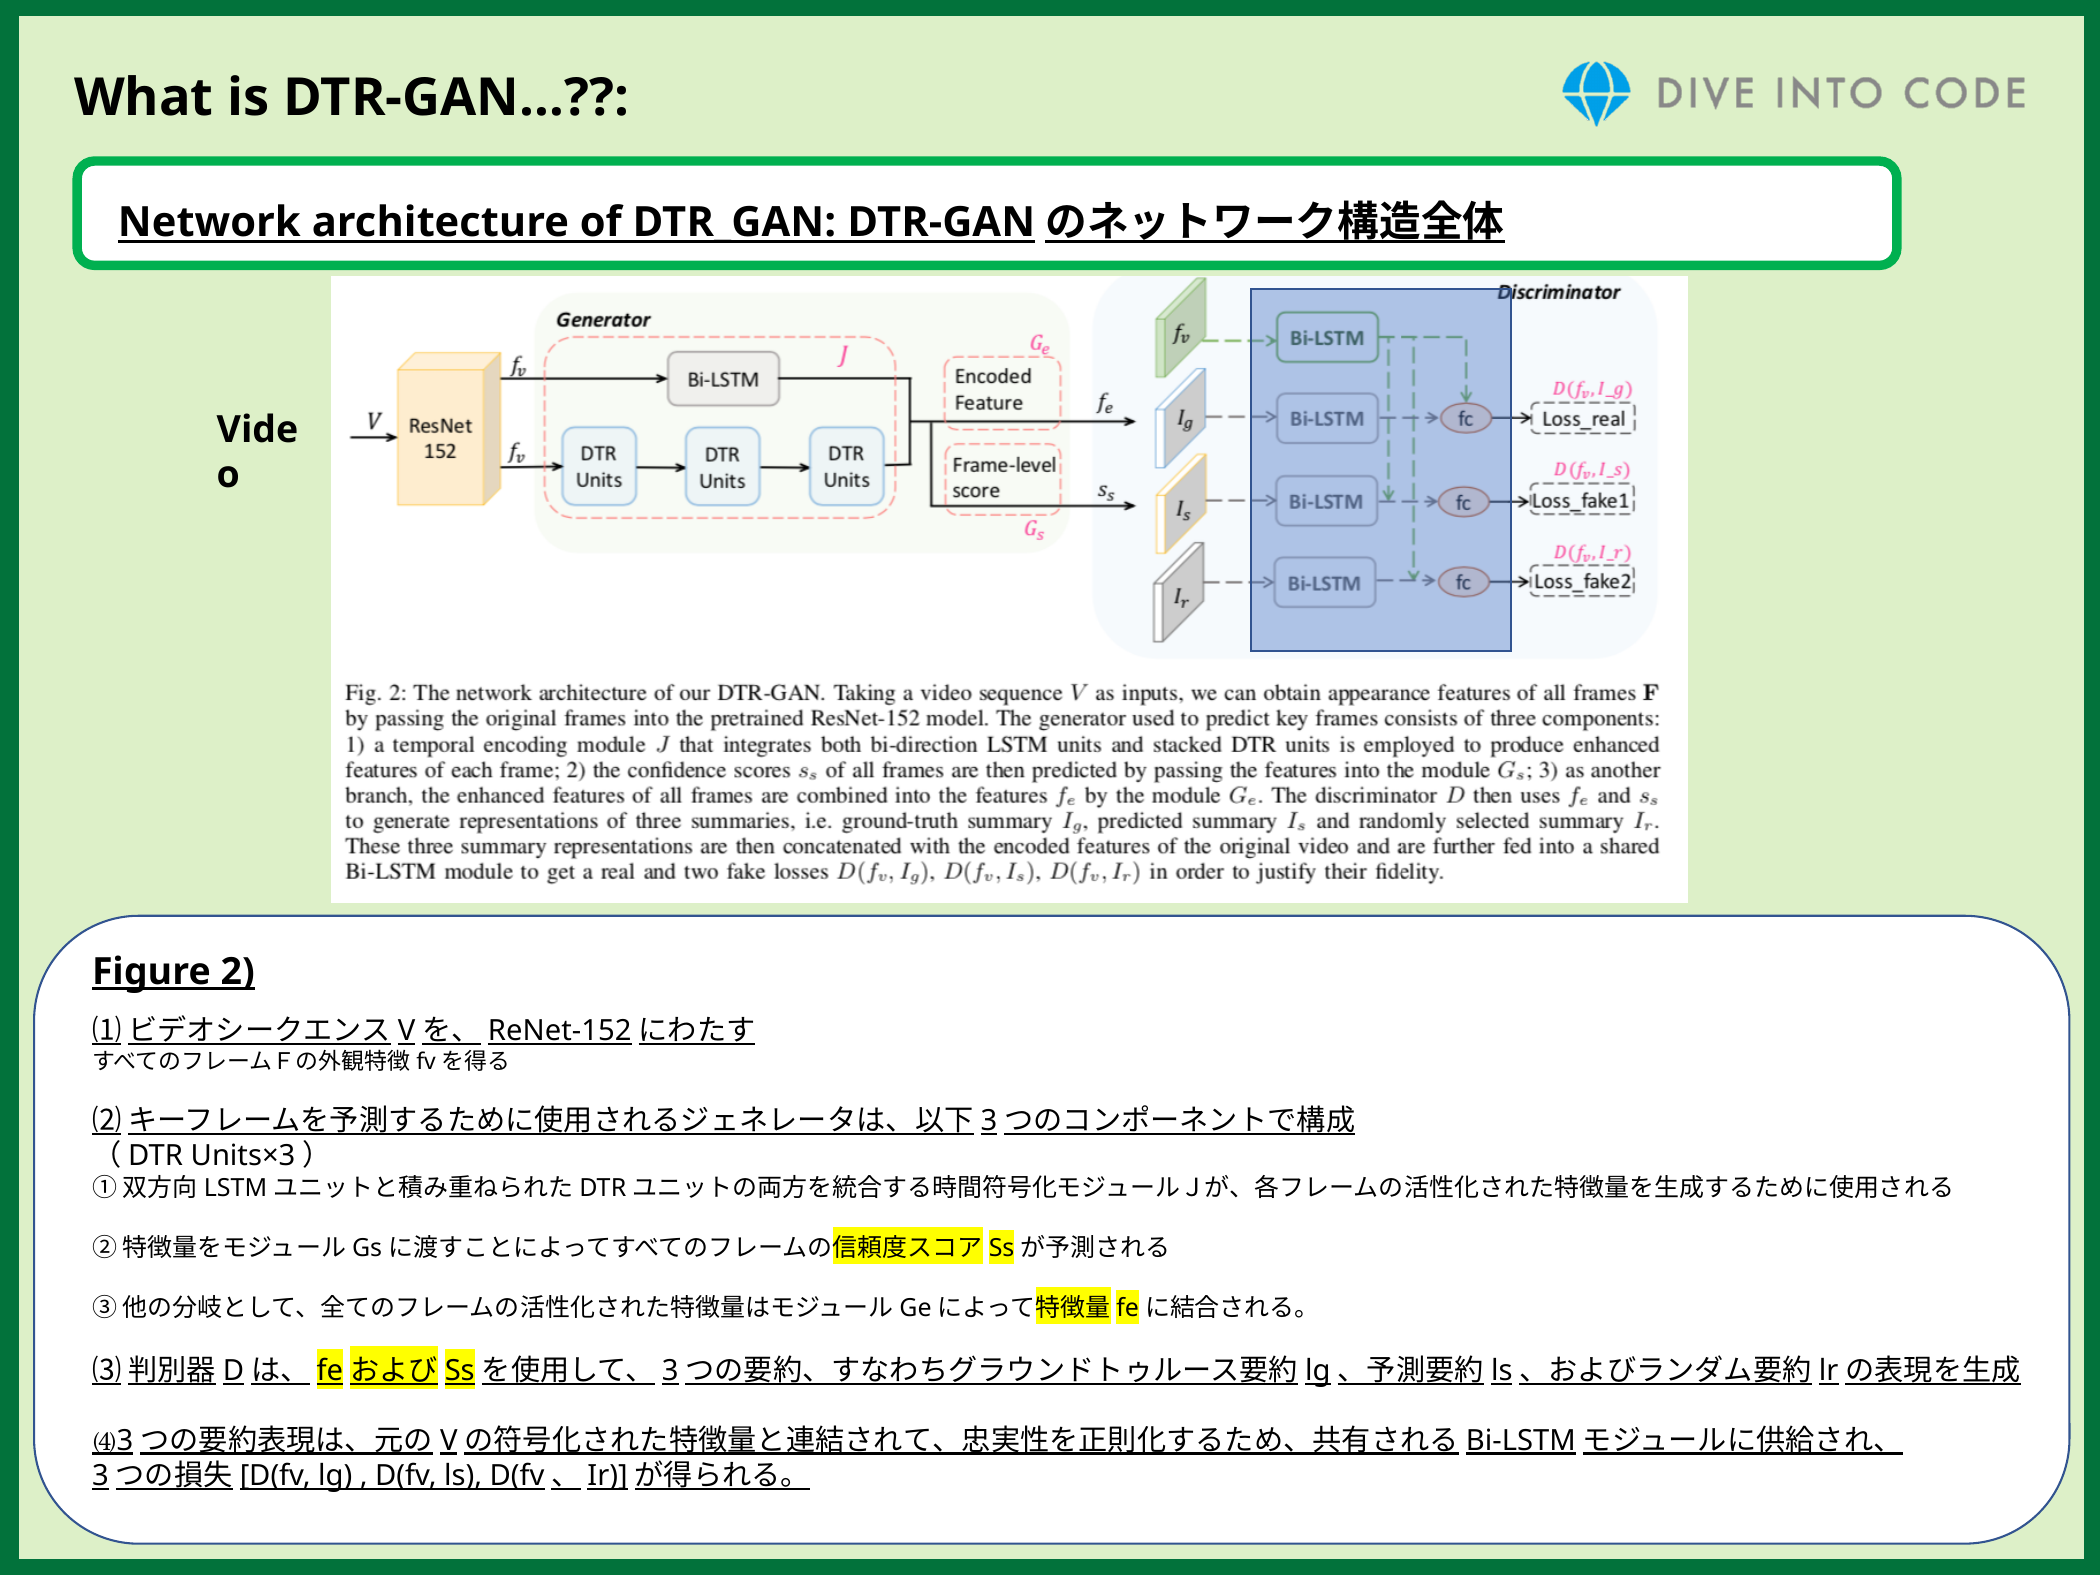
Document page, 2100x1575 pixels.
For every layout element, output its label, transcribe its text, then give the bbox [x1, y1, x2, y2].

text_box Figure 2) ⑴ビデオシークエンスVを、ReNet-152にわたす すべてのフレームＦの外観特徴fvを得る ⑵キーフレームを予測するために使用されるジェネレータは、以下3つのコンポーネントで構成 （DTR Units×3） ①双方向LSTMユニットと積み重ねられたDTRユニットの両方を統合する時間符号化モジュールＪが、各フレームの活性化された特徴量を生成するために使用される ②特徴量をモジュールGsに渡すことによってすべてのフレームの信頼度スコアSsが予測される ③他の分岐として、全てのフレームの活性化された特徴量はモジュールGeによって特徴量feに結合される。 ⑶判別器Dは、feおよびSsを使用して、3つの要約、すなわちグラウンドトゥルース要​​約lg、予測要約ls、およびランダム要約lrの表現を生成 ⑷3つの要約表現は、元のVの符号化された特徴量と連結されて、忠実性を正則化するため、共有されるBi-LSTMモジュールに供給され、 3つの損失[D(fv, lg) , D(fv, ls), D(fv、Ir)]が得られる。 [77, 939, 2100, 1499]
picture [1546, 46, 2043, 138]
text_box Video [201, 397, 331, 502]
text_box [33, 914, 2052, 1545]
text_box [76, 159, 1898, 267]
text_box [3, 0, 2100, 1575]
picture [331, 276, 1688, 903]
text_box What is DTR-GAN…??: [59, 55, 645, 133]
text_box Network architecture of DTR_GAN: DTR-GANのネットワーク構造全体 [103, 187, 1617, 253]
